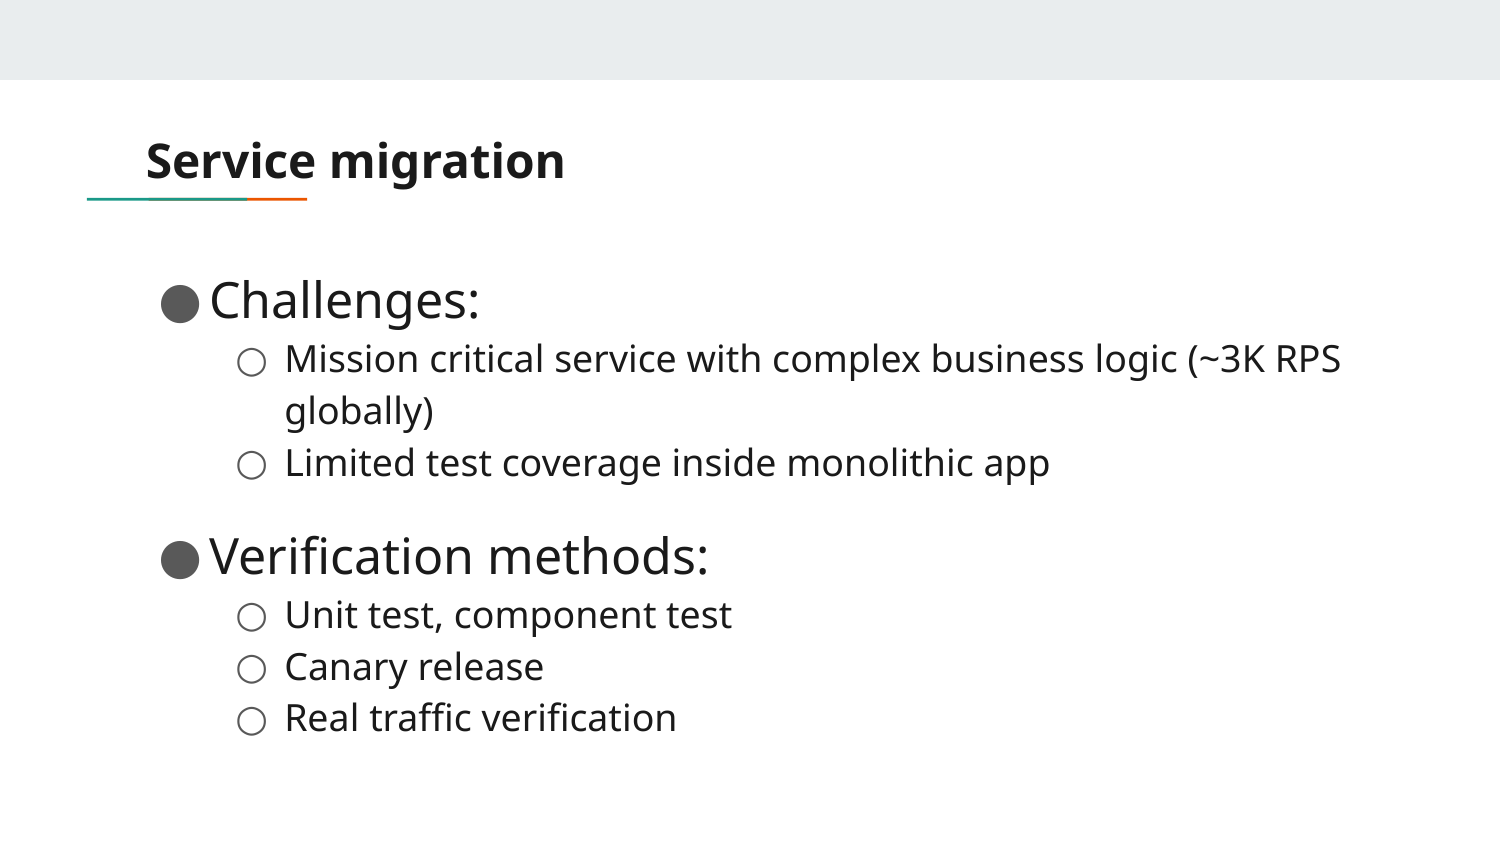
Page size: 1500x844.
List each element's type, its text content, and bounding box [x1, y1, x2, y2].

list Challenges: Mission critical service with complex business logic (~3K RPS globally) Limited test coverage inside monolithic app Verification methods: Unit test, component test Canary release Real traffic verification [119, 244, 1491, 768]
title Service migration [130, 115, 1393, 204]
